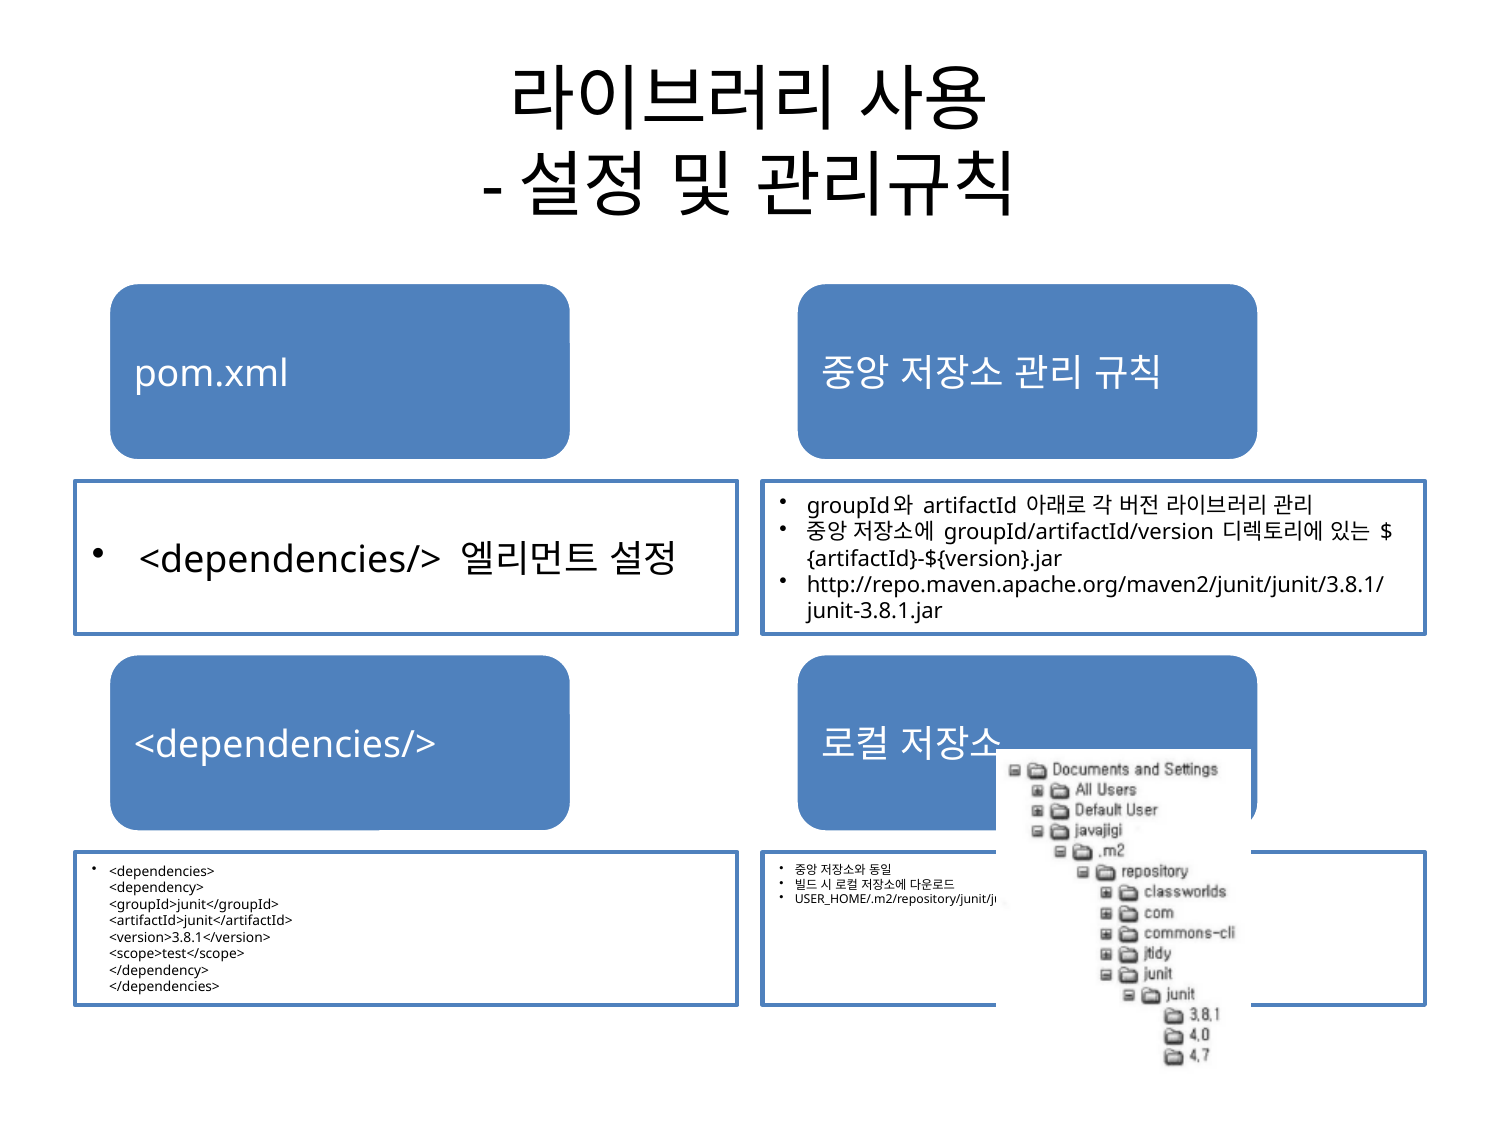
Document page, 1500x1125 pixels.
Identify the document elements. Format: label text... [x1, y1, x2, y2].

title 라이브러리 사용 -설정 및 관리규칙 [75, 45, 1425, 233]
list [762, 262, 1426, 1006]
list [74, 262, 738, 1006]
picture [995, 749, 1251, 1076]
